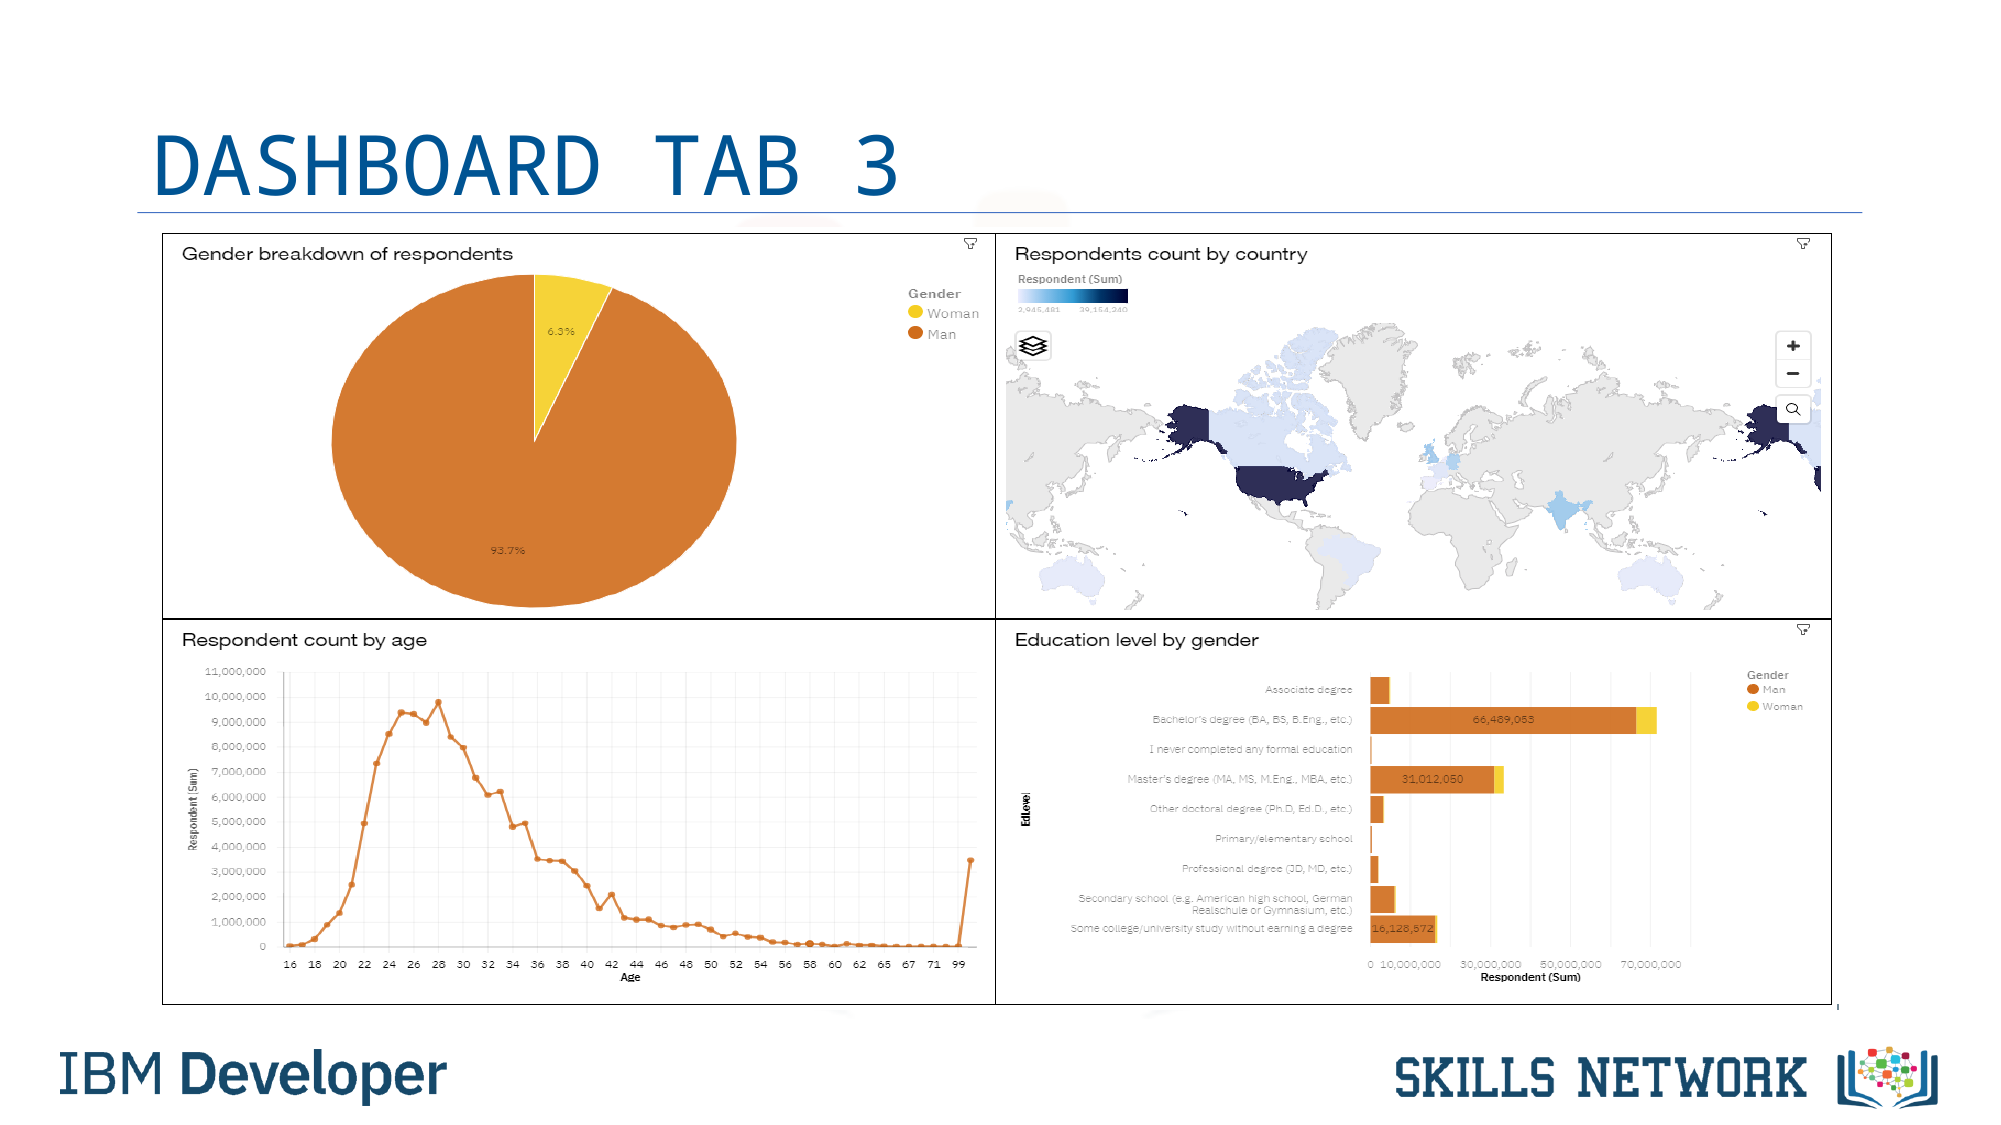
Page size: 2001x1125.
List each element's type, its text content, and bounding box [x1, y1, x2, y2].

title DASHBOARD TAB 3 [137, 59, 1863, 278]
picture [55, 1045, 459, 1108]
picture [1390, 1045, 1945, 1111]
picture [159, 227, 1839, 1010]
